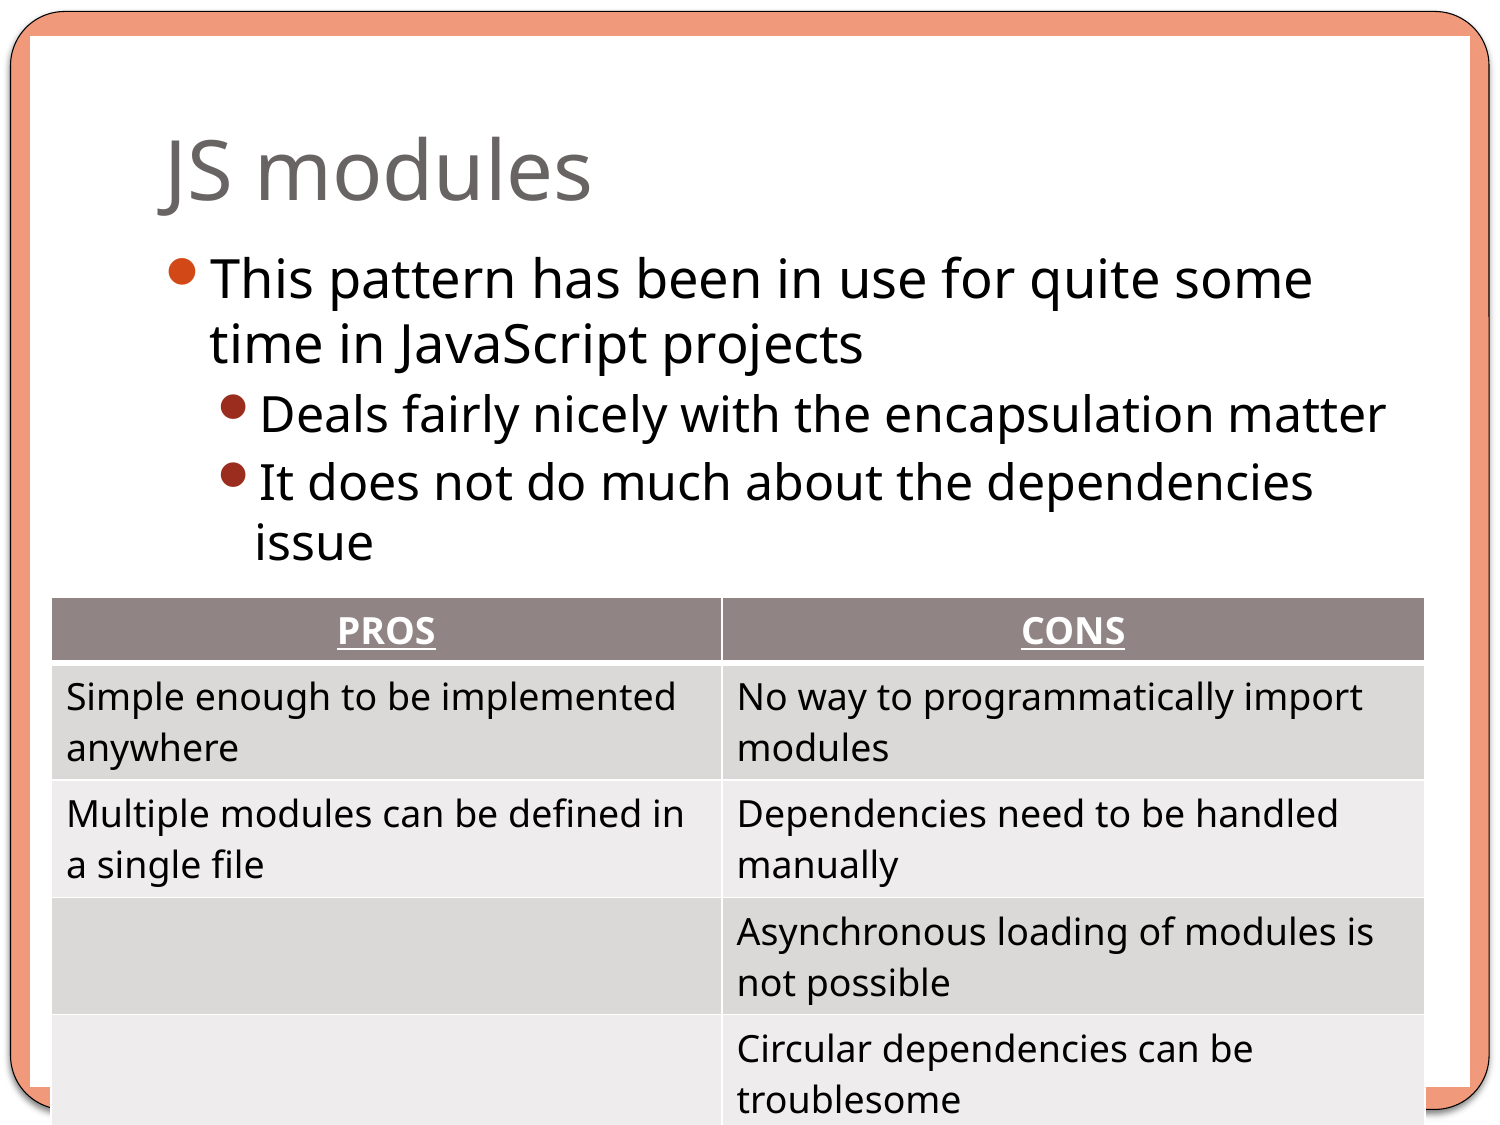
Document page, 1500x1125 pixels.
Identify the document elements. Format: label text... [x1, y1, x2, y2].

picture [12, 12, 1488, 1108]
title JS modules [150, 45, 1425, 233]
table_cell Simple enough to be implemented anywhere [52, 666, 721, 779]
list This pattern has been in use for quite some time in JavaScript projects Deals fairly nicely with the encapsulation matter It does not do much about the dependencies issue [150, 237, 1425, 596]
table_header PROS [52, 598, 721, 660]
table_cell [52, 1015, 721, 1125]
table_cell Multiple modules can be defined in a single file [52, 781, 721, 897]
table_cell Circular dependencies can be troublesome [723, 1015, 1424, 1125]
table_cell Asynchronous loading of modules is not possible [723, 898, 1424, 1014]
table_cell No way to programmatically import modules [723, 666, 1424, 779]
table_cell [52, 898, 721, 1014]
table_cell Dependencies need to be handled manually [723, 781, 1424, 897]
table_header CONS [723, 598, 1424, 660]
